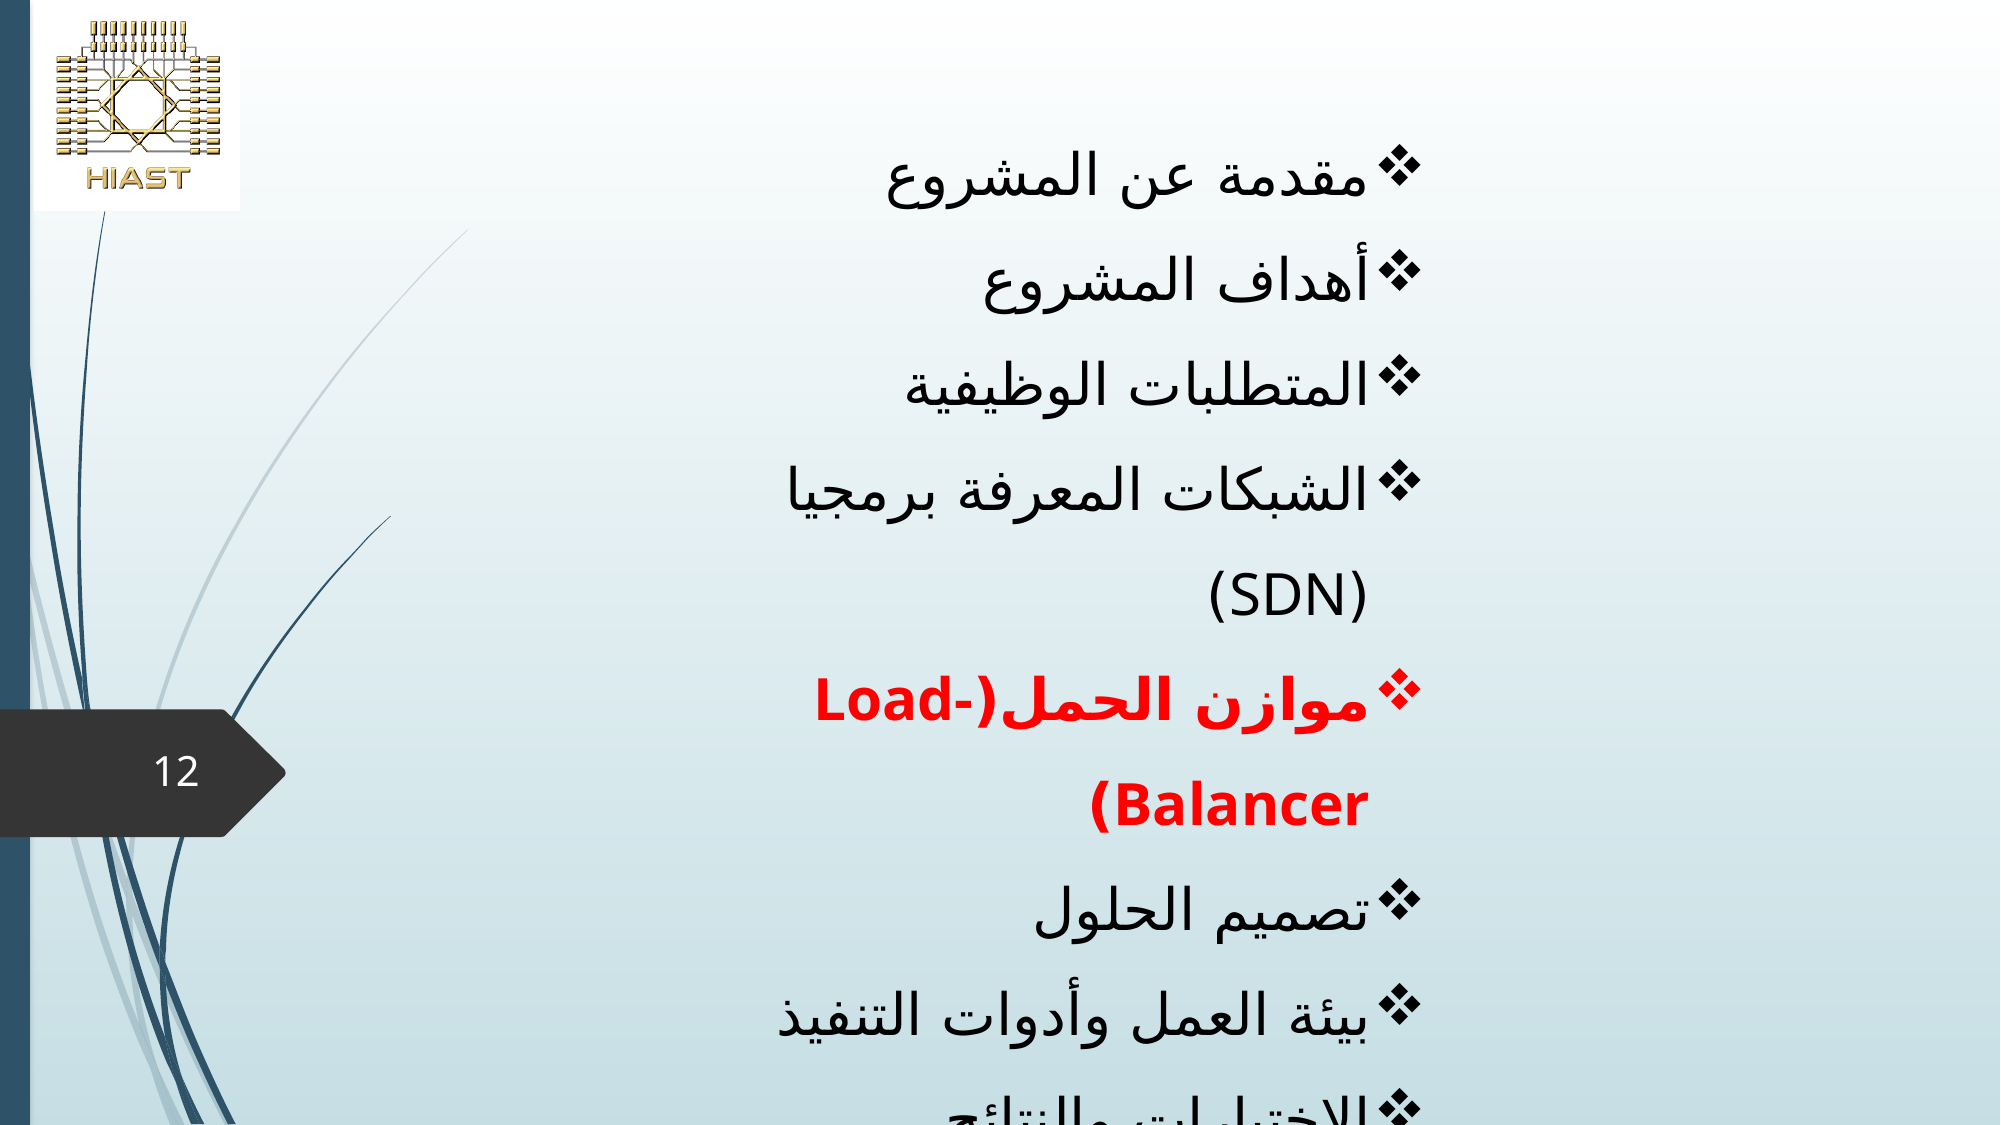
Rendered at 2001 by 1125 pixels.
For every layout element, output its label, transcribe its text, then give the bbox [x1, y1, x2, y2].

slide_number 12 [87, 743, 216, 803]
text_box مقدمة عن المشروع أهداف المشروع المتطلبات الوظيفية الشبكات المعرفة برمجيا (SDN) موازن الحمل(Load-Balancer) تصميم الحلول بيئة العمل وأدوات التنفيذ الاختبارات والنتائج الخاتمة والآفاق المستقبلية [661, 95, 1442, 1125]
picture [34, 0, 240, 211]
